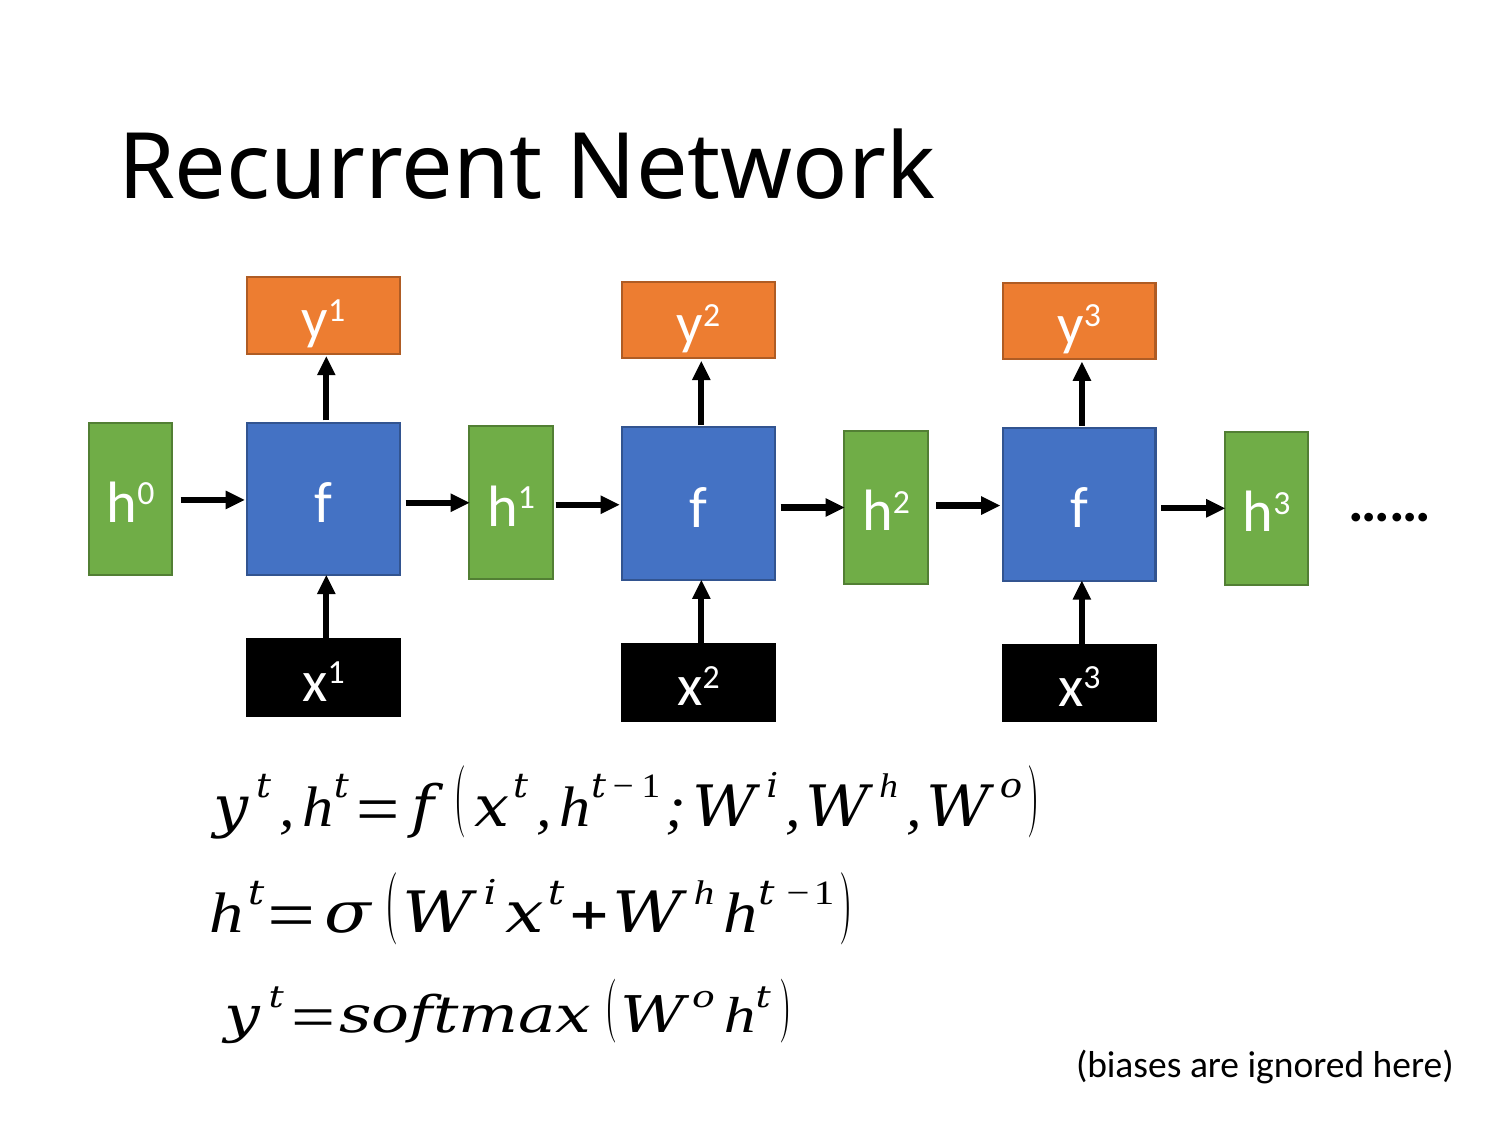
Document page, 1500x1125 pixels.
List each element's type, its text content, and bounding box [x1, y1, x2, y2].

text_box x3 [1002, 644, 1157, 722]
text_box h1 [468, 425, 554, 580]
text_box f [621, 426, 776, 581]
text_box y1 [246, 276, 401, 355]
text_box y3 [1002, 282, 1157, 360]
text_box f [246, 422, 401, 576]
title Recurrent Network [103, 59, 1397, 278]
text_box x2 [621, 643, 776, 722]
text_box h3 [1224, 431, 1309, 586]
text_box …… [1333, 456, 1487, 541]
text_box x1 [246, 638, 401, 717]
text_box (biases are ignored here) [999, 1032, 1469, 1093]
text_box h2 [843, 430, 929, 585]
text_box f [1002, 427, 1157, 582]
text_box h0 [88, 422, 173, 576]
text_box y2 [621, 281, 776, 359]
